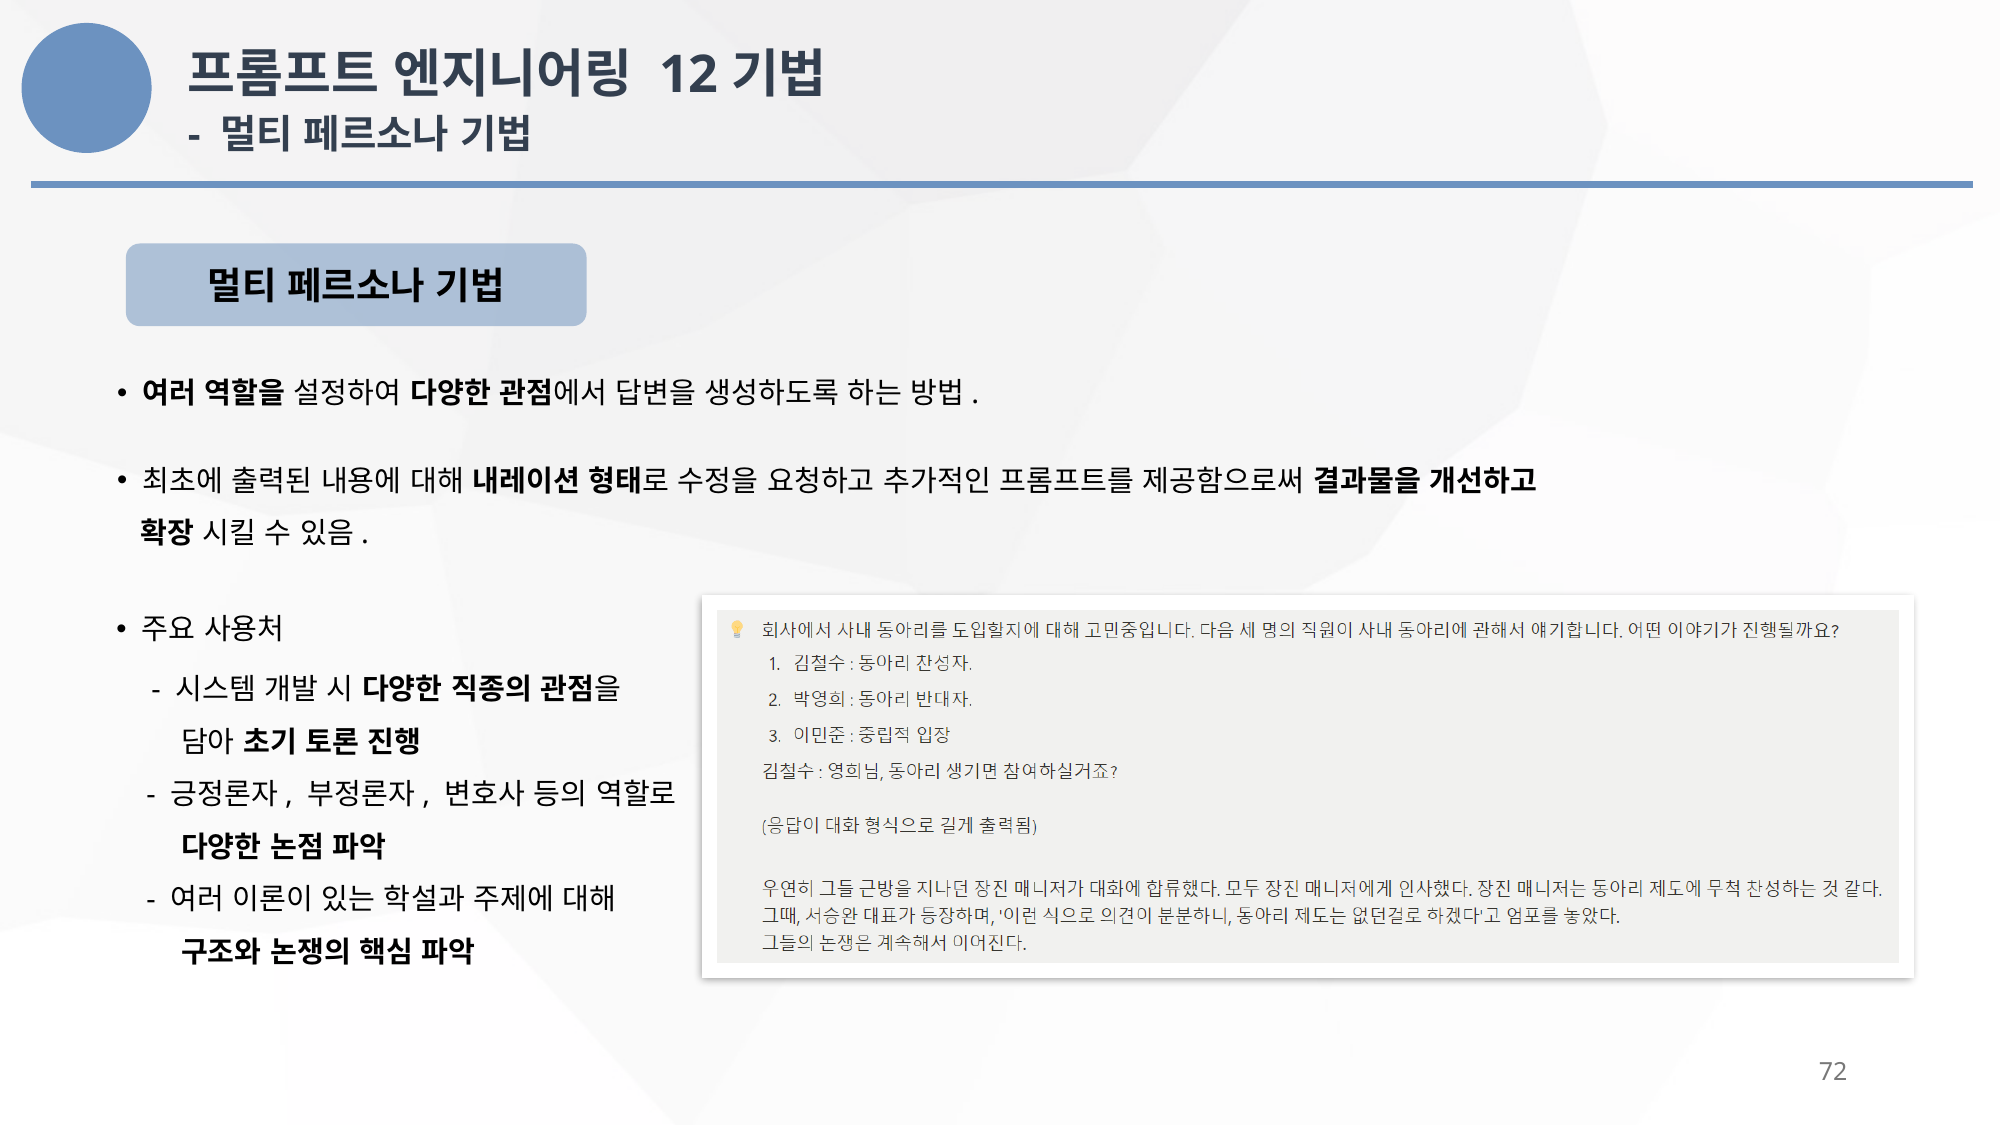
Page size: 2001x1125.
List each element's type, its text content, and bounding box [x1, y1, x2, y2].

text_box 멀티 페르소나 기법 [125, 243, 587, 327]
text_box 주요 사용처 - 시스템 개발 시 다양한 직종의 관점을 담아 초기 토론 진행 - 긍정론자, 부정론자, 변호사 등의 역할로 다양한 논점 파악 - 여러 이론이 있는 학설과 주제에 대해 구조와 논쟁의 핵심 파악 [101, 586, 1102, 976]
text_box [21, 22, 533, 153]
slide_number 72 [1412, 1042, 1863, 1103]
text_box - Agents > Agent [0, 0, 2000, 1125]
text_box 여러 역할을 설정하여 다양한 관점에서 답변을 생성하도록 하는 방법. 최초에 출력된 내용에 대해 내레이션 형태로 수정을 요청하고 추가적인 프롬프트를 제공함으로써 결과물을 개선하고 확장 시킬 수 있음. [102, 349, 1886, 557]
picture [716, 609, 1900, 964]
